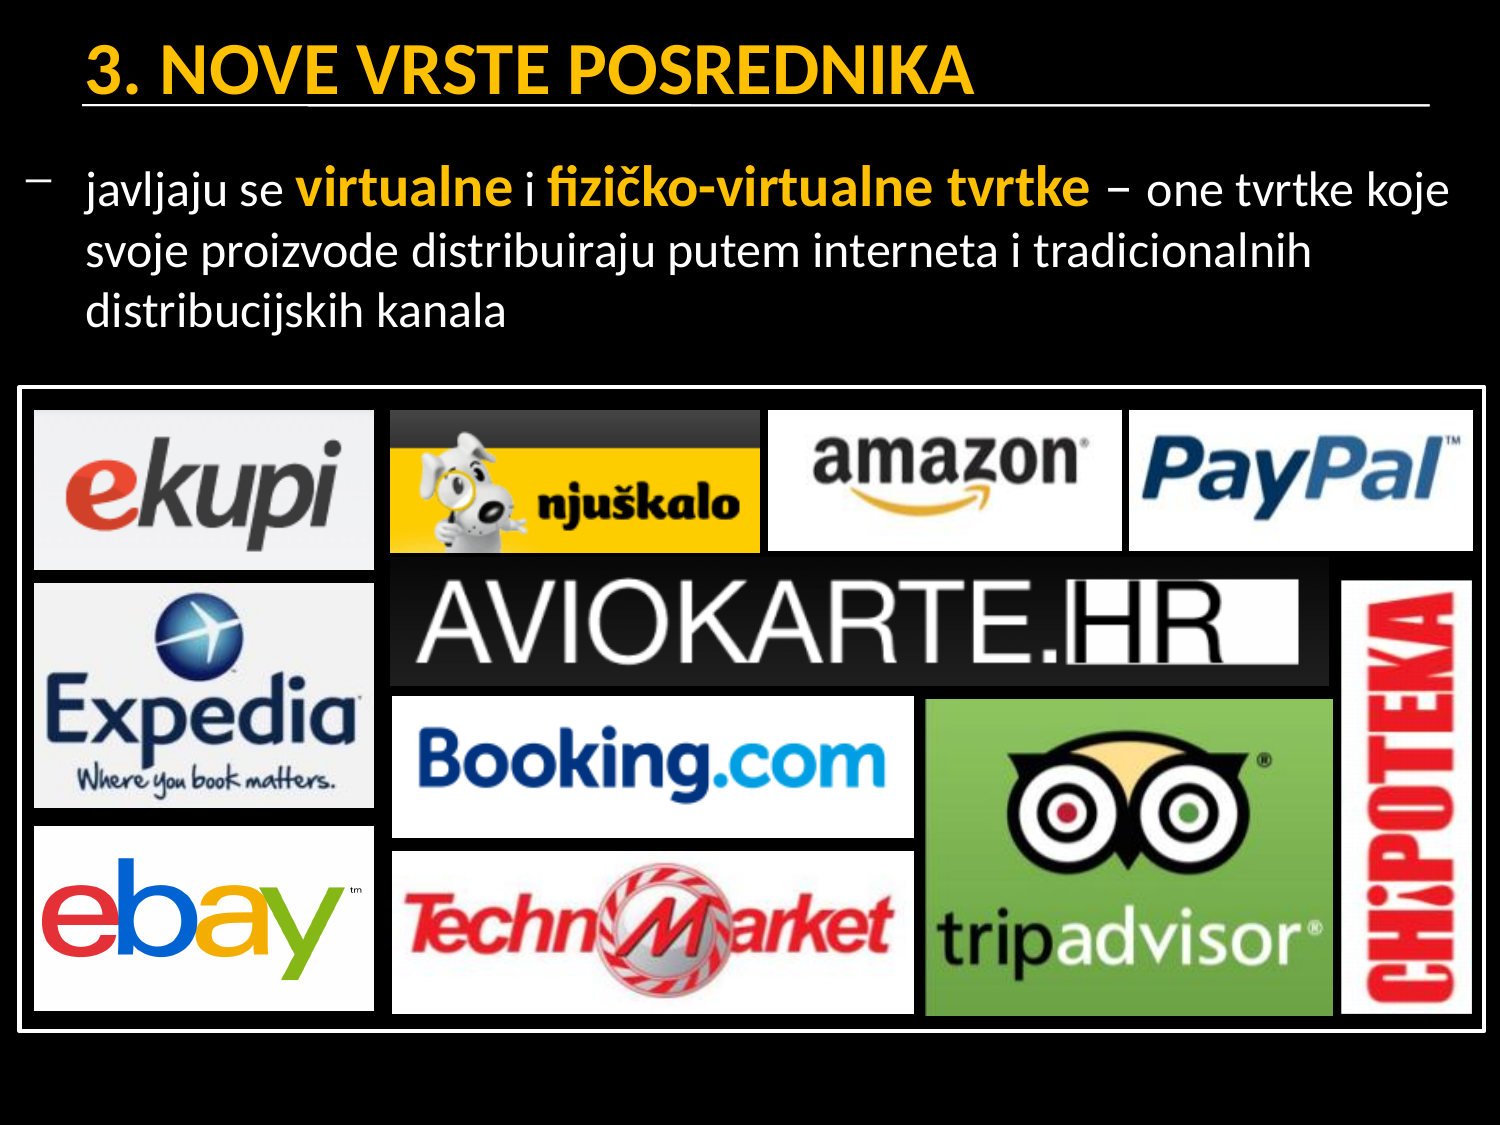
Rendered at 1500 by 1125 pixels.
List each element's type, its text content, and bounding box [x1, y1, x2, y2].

title 3. NOVE VRSTE POSREDNIKA [70, 11, 1500, 106]
list javljaju se virtualne i fizičko-virtualne tvrtke – one tvrtke koje svoje proizvode distribuiraju putem interneta i tradicionalnih distribucijskih kanala [11, 140, 1489, 364]
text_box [19, 386, 1485, 1032]
